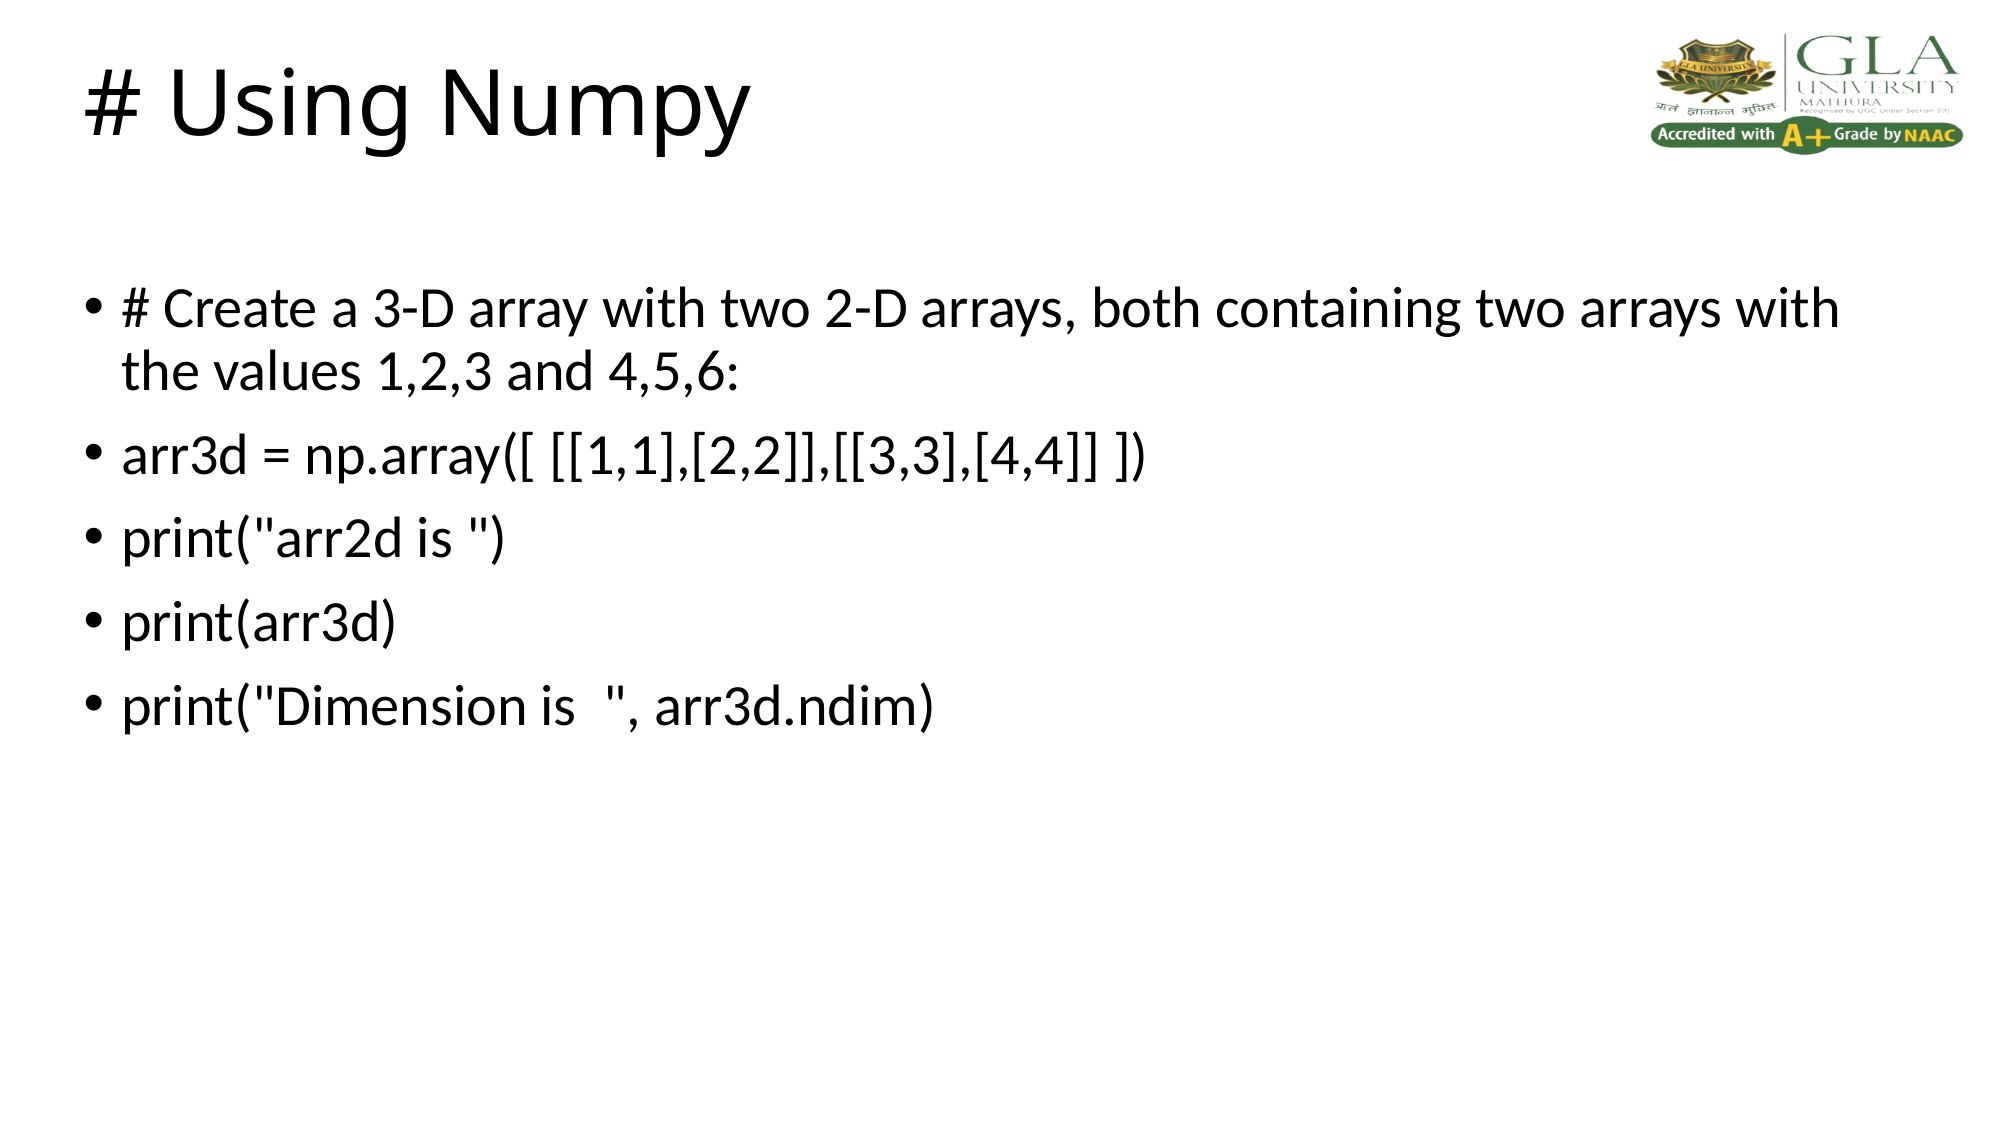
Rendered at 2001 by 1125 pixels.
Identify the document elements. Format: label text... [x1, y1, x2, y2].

title # Using Numpy [68, 52, 1599, 269]
list # Create a 3-D array with two 2-D arrays, both containing two arrays with the values 1,2,3 and 4,5,6: arr3d = np.array([ [[1,1],[2,2]],[[3,3],[4,4]] ]) print("arr2d is ") print(arr3d) print("Dimension is ", arr3d.ndim) [68, 269, 1916, 984]
picture [1635, 0, 1983, 162]
